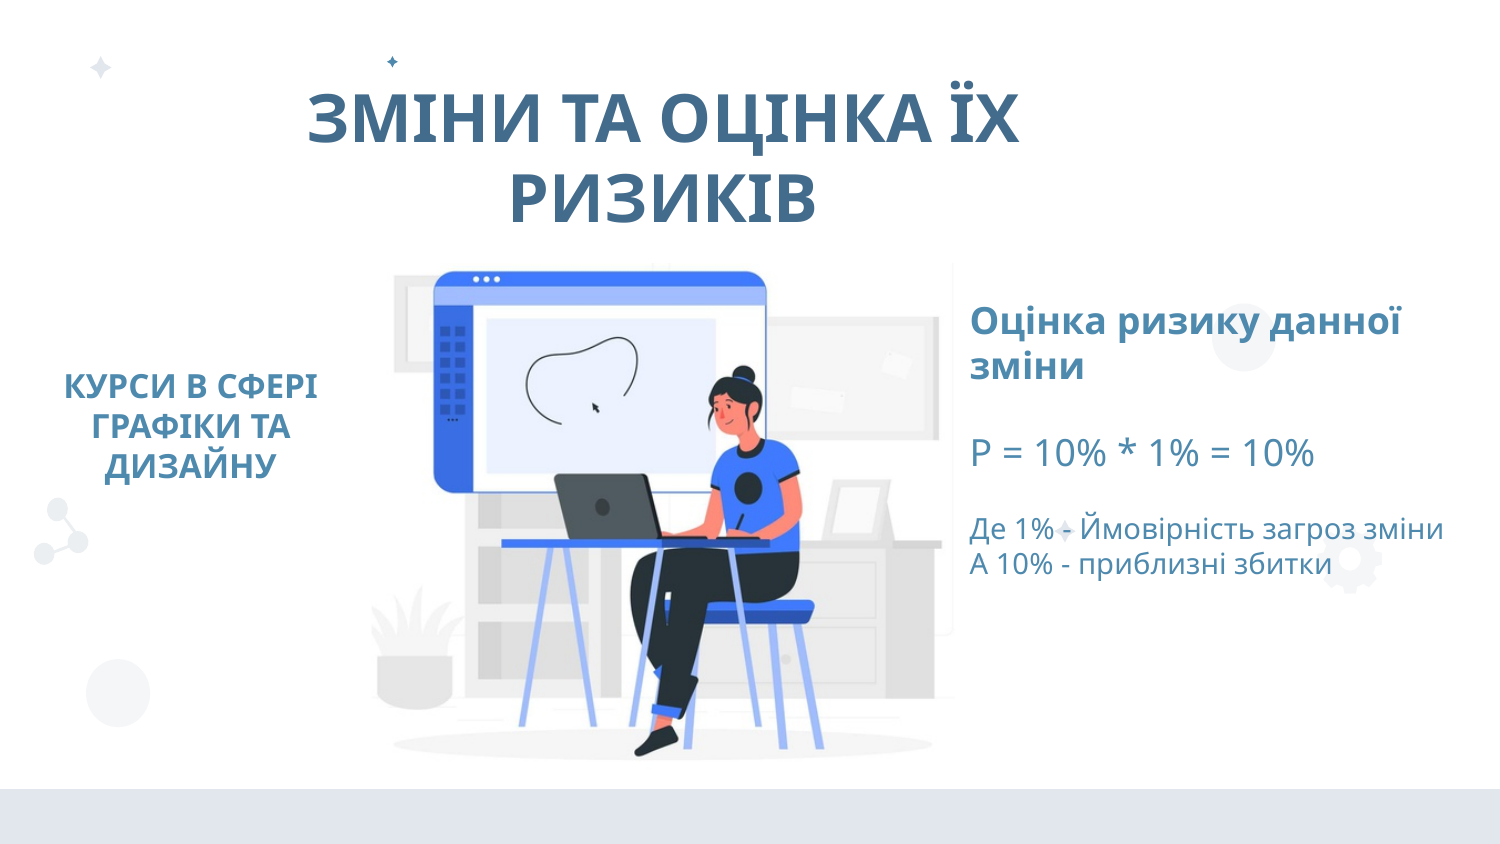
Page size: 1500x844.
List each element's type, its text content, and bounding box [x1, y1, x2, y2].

picture [371, 263, 956, 784]
text_box Р = 10% * 1% = 10% [960, 421, 1500, 482]
text_box Оцінка ризику данної зміни [960, 289, 1499, 395]
title КУРСИ В СФЕРІ ГРАФІКИ ТА ДИЗАЙНУ [44, 350, 337, 494]
text_box Де 1% - Ймовірність загроз зміни А 10% - приблизні збитки [960, 503, 1500, 588]
title ЗМІНИ ТА ОЦІНКА ЇХ РИЗИКІВ [145, 60, 1181, 150]
